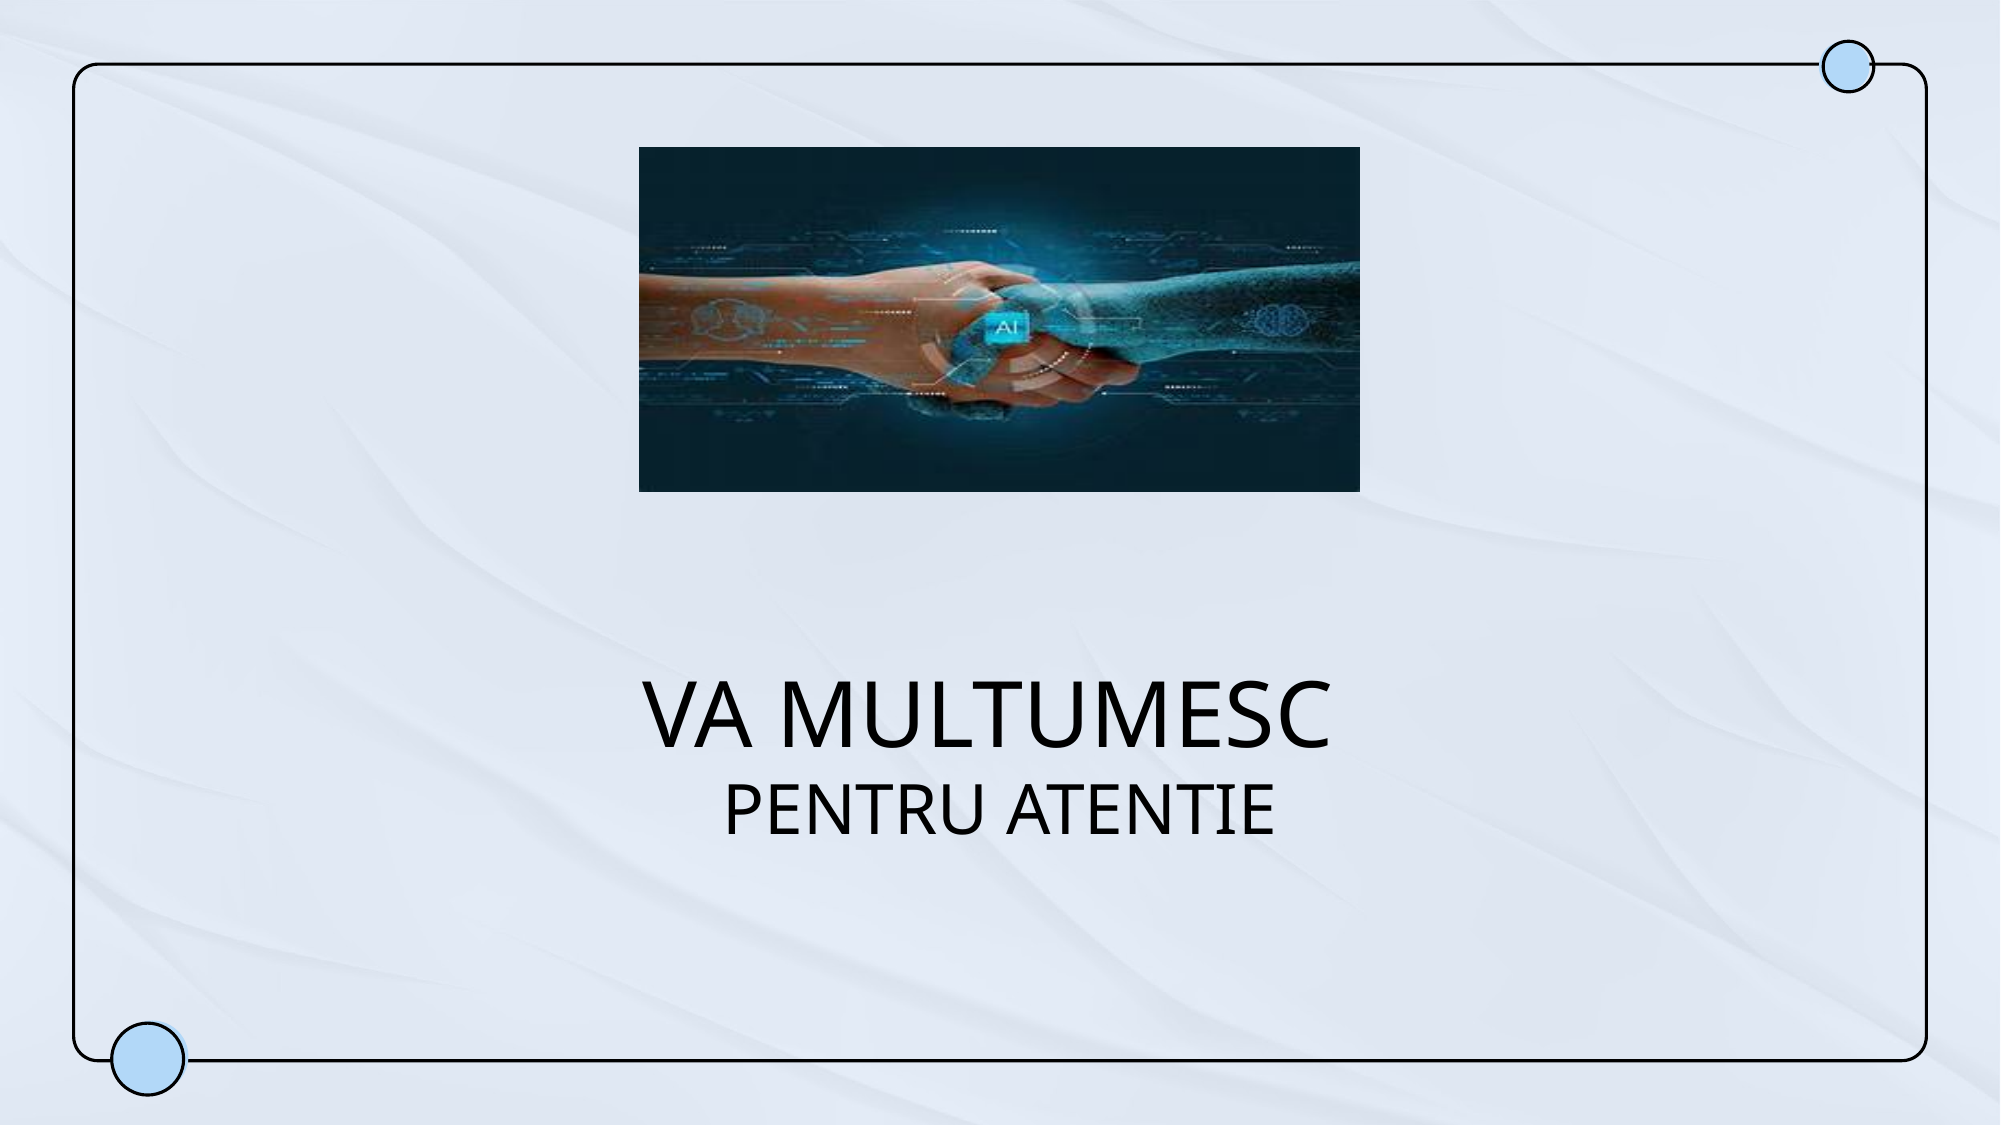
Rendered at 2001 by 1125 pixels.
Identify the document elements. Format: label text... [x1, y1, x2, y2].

title VA MULTUMESC PENTRU ATENTIE [166, 640, 1834, 782]
picture [0, 0, 2001, 1125]
